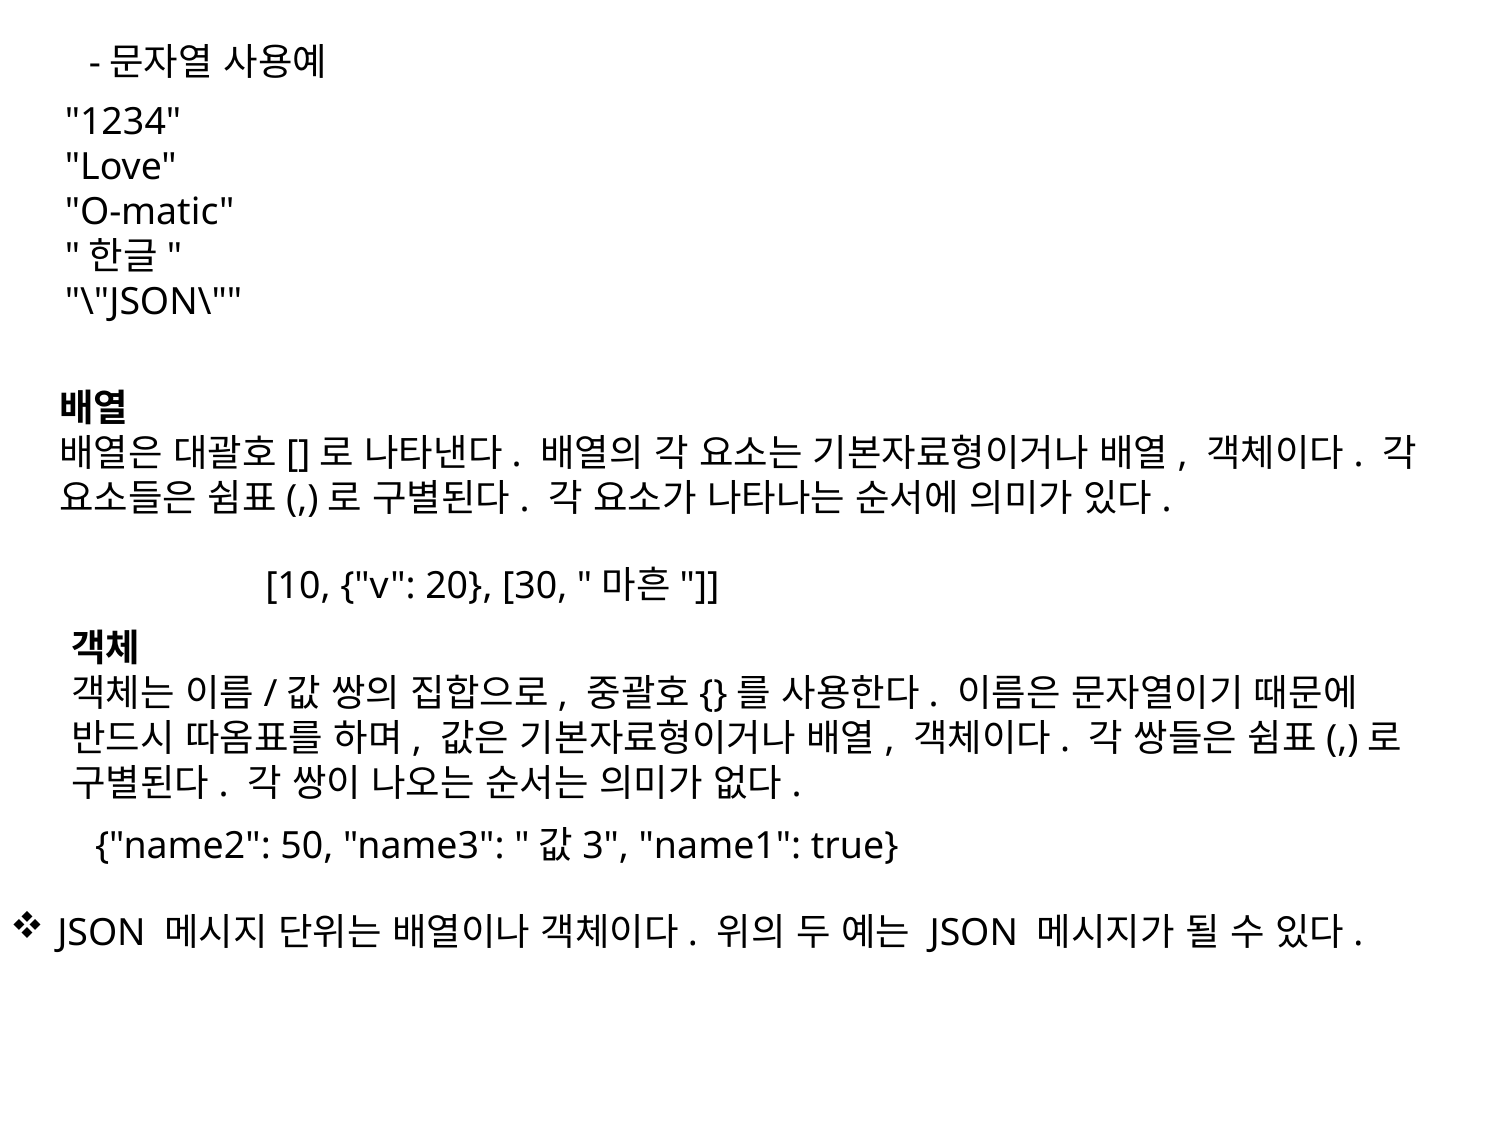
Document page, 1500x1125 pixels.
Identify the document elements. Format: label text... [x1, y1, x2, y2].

text_box JSON 메시지 단위는 배열이나 객체이다. 위의 두 예는 JSON 메시지가 될 수 있다. [0, 900, 1492, 961]
text_box -문자열 사용예 [73, 30, 343, 91]
text_box {"name2": 50, "name3": "값3", "name1": true} [80, 813, 1191, 874]
text_box 배열 배열은 대괄호[]로 나타낸다. 배열의 각 요소는 기본자료형이거나 배열, 객체이다. 각 요소들은 쉼표(,)로 구별된다. 각 요소가 나타나는 순서에 의미가 있다. [44, 376, 1439, 527]
text_box "1234" "Love" "O-matic" "한글" "\"JSON\"" [49, 89, 800, 330]
text_box [10, {"v": 20}, [30, "마흔"]] [250, 553, 744, 614]
text_box 객체 객체는 이름/값 쌍의 집합으로, 중괄호{}를 사용한다. 이름은 문자열이기 때문에 반드시 따옴표를 하며, 값은 기본자료형이거나 배열, 객체이다. 각 쌍들은 쉼표(,)로 구별된다. 각 쌍이 나오는 순서는 의미가 없다. [56, 617, 1439, 812]
